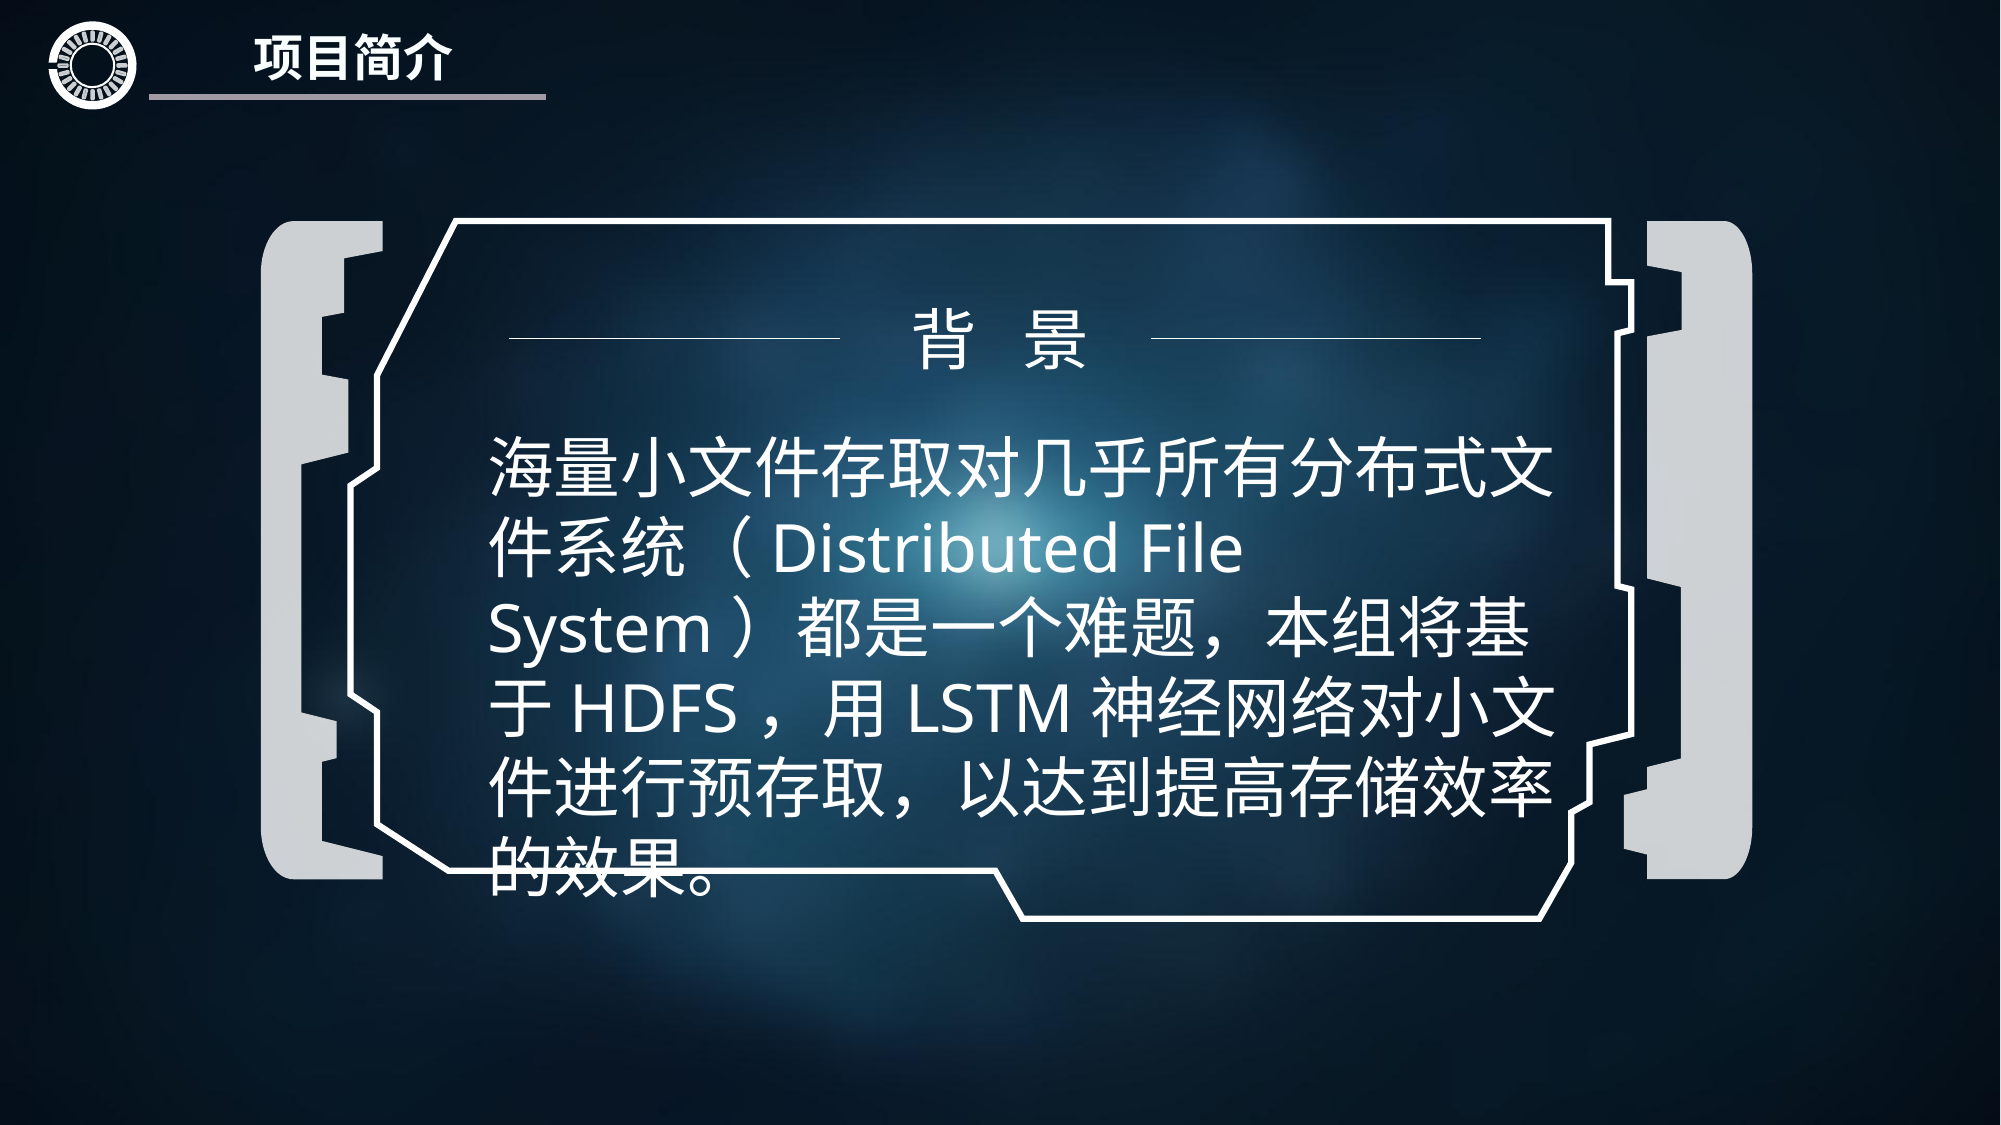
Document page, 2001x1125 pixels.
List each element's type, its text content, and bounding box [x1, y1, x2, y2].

picture [0, 0, 2001, 1125]
text_box 海量小文件存取对几乎所有分布式文件系统（Distributed File System）都是一个难题，本组将基于HDFS，用LSTM神经网络对小文件进行预存取，以达到提高存储效率的效果。 [472, 338, 1573, 913]
text_box [1018, 913, 1544, 920]
text_box [349, 220, 1633, 872]
text_box 项目简介 [137, 31, 579, 89]
text_box 背 景 [895, 290, 1105, 338]
text_box [1622, 220, 1754, 881]
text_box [48, 21, 137, 110]
text_box [259, 220, 384, 881]
